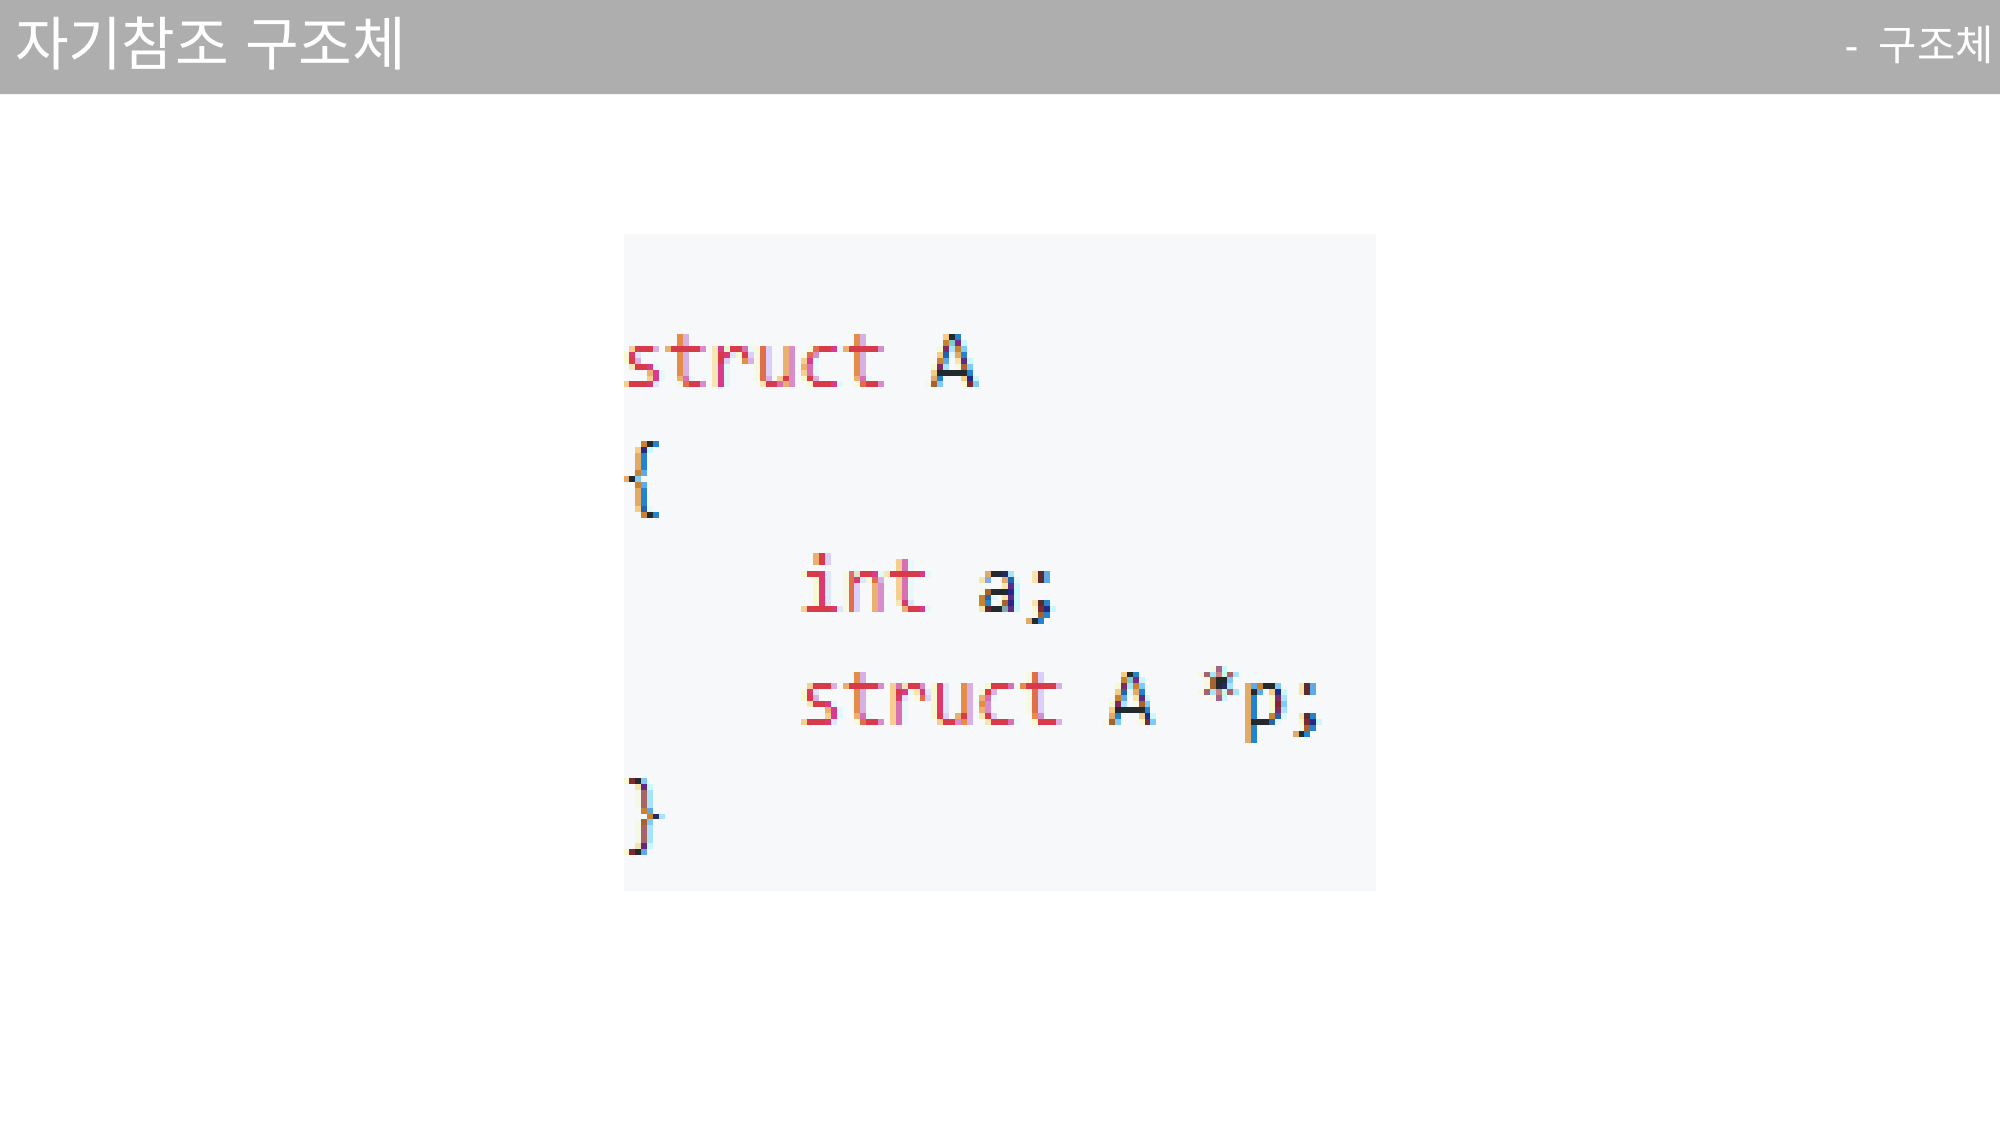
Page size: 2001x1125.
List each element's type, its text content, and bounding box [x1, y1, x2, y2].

picture [624, 234, 1376, 891]
list - 구조체 [1195, 16, 2000, 78]
title 자기참조 구조체 [0, 7, 1103, 87]
